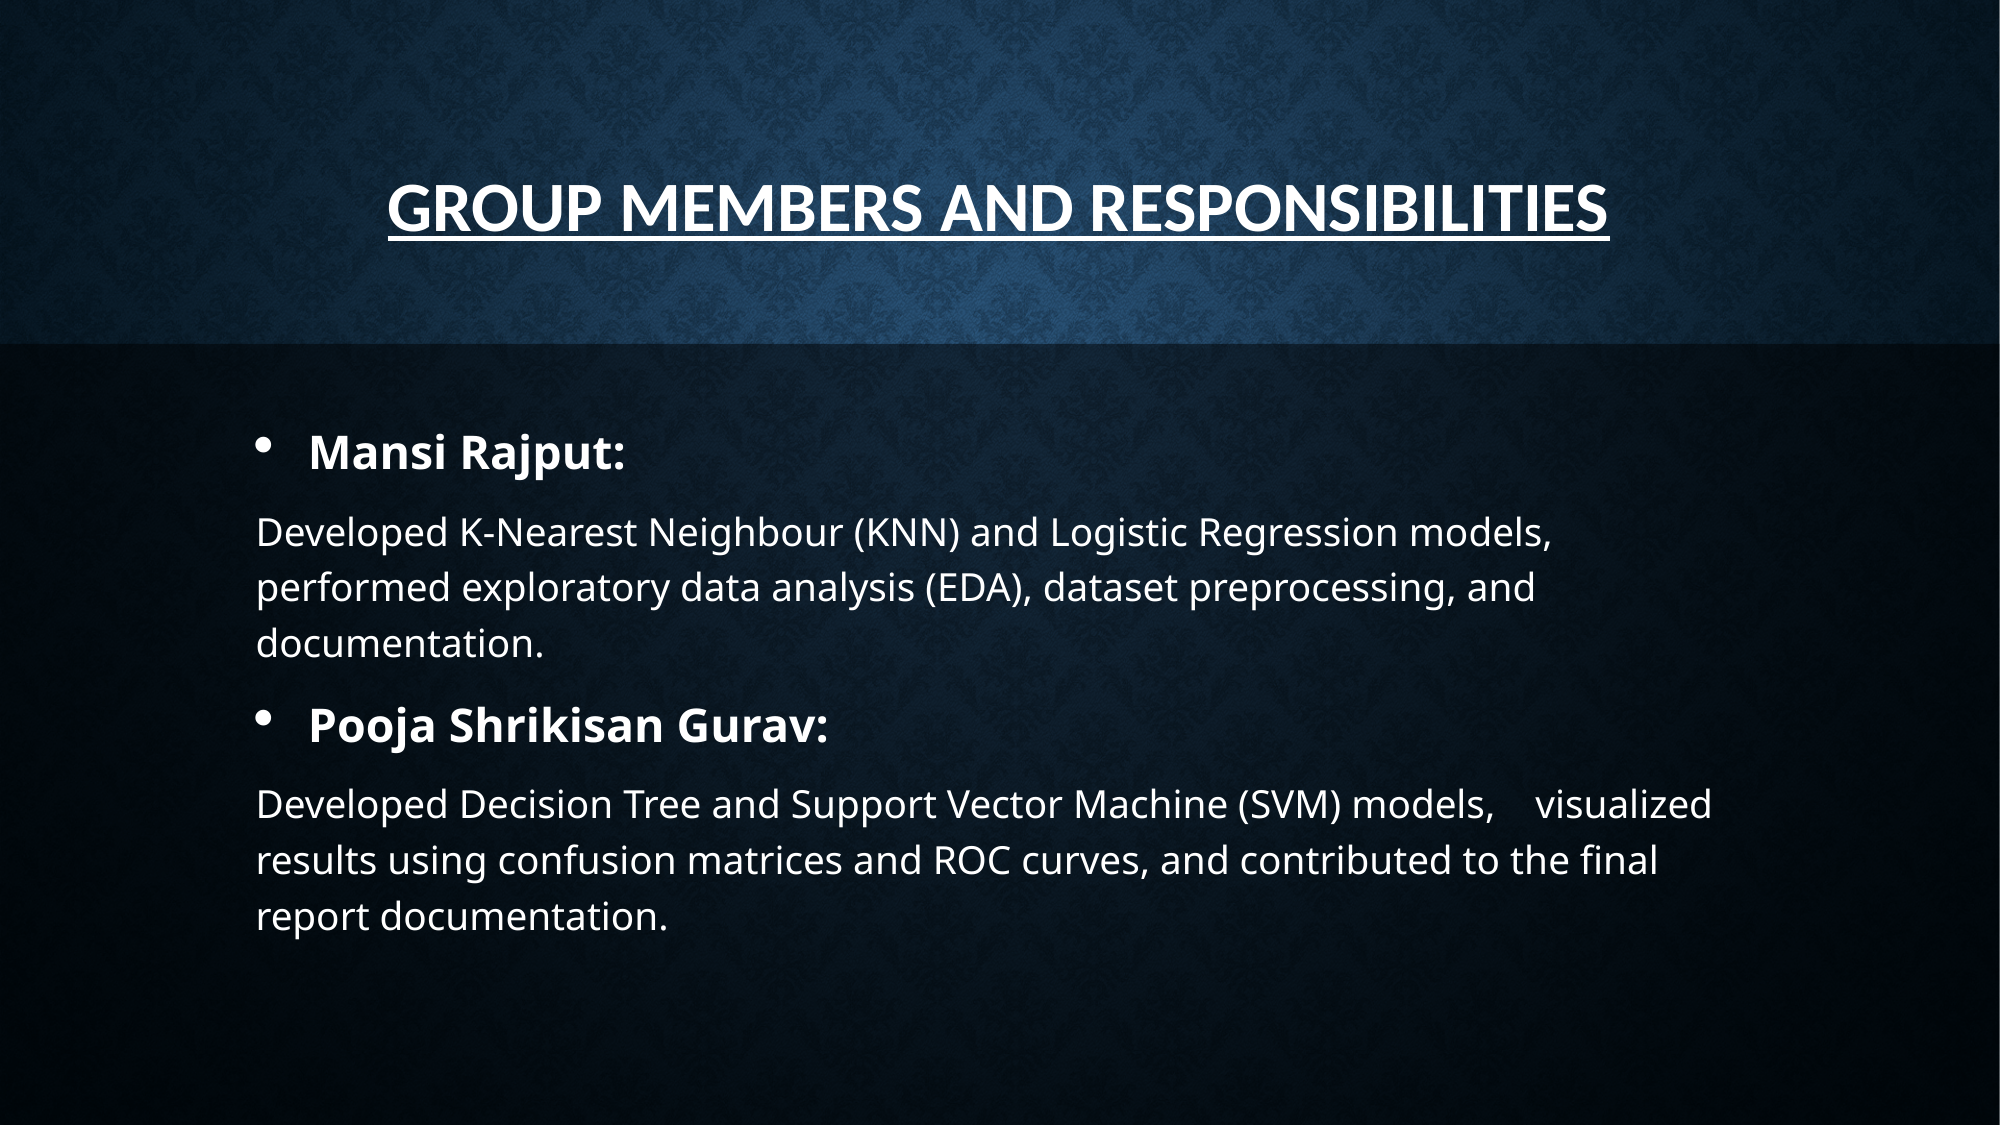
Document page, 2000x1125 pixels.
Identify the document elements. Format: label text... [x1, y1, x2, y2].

text_box [0, 342, 2000, 1125]
text_box [0, 0, 2000, 342]
title Group Members and Responsibilities​ [149, 99, 1848, 318]
list Mansi Rajput: Developed K-Nearest Neighbour (KNN) and Logistic Regression models, performed exploratory data analysis (EDA), dataset preprocessing, and documentation. Pooja Shrikisan Gurav: Developed Decision Tree and Support Vector Machine (SVM) models, visualized results using confusion matrices and ROC curves, and contributed to the final report documentation. [240, 404, 1758, 950]
